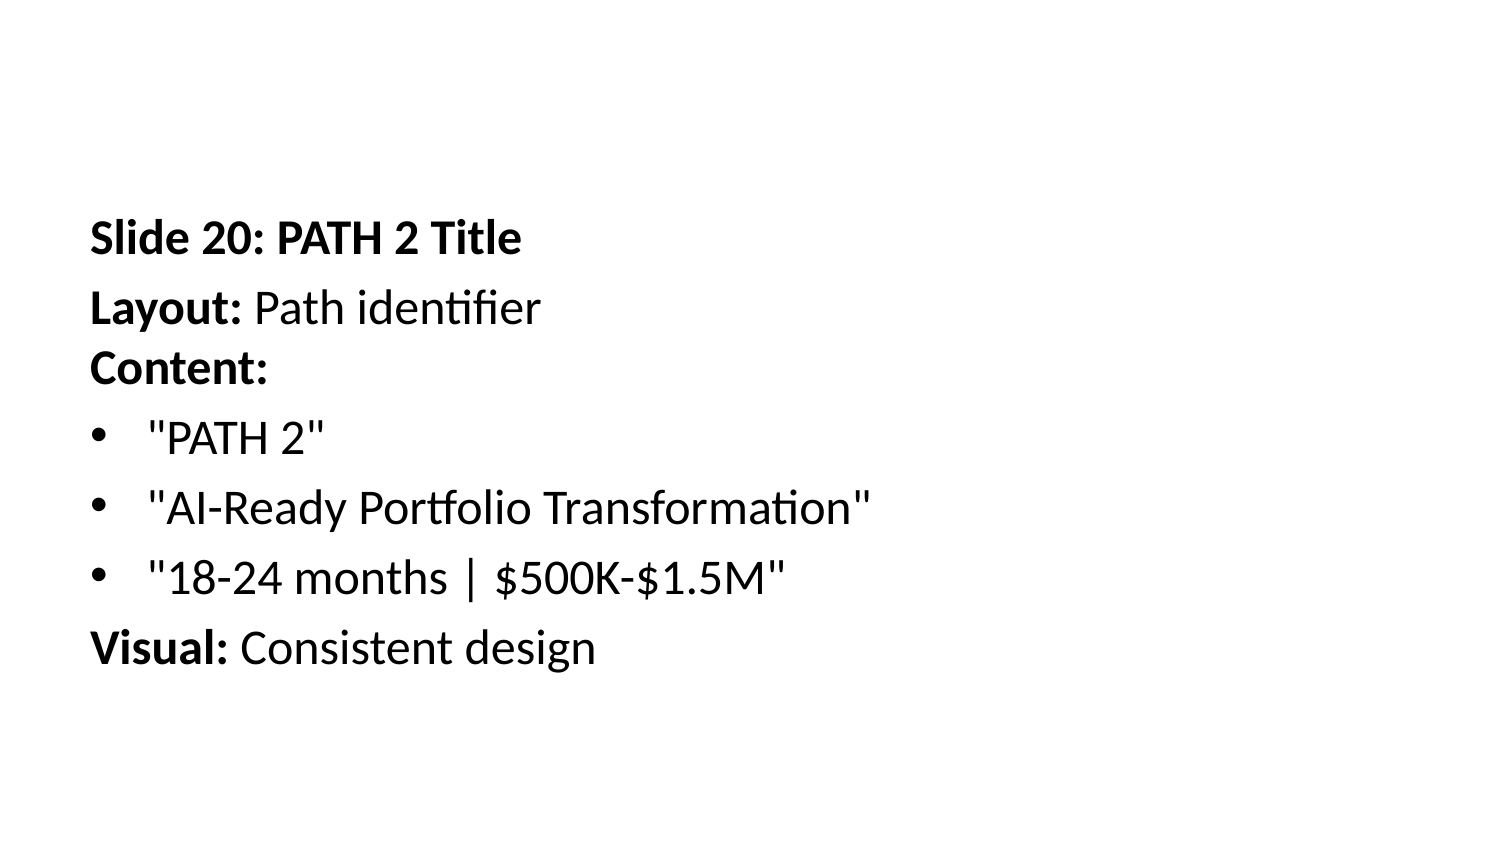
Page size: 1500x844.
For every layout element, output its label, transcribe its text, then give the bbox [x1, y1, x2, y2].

list Slide 20: PATH 2 Title Layout: Path identifier Content: "PATH 2" "AI-Ready Portfolio Transformation" "18-24 months | $500K-$1.5M" Visual: Consistent design [75, 196, 1425, 754]
